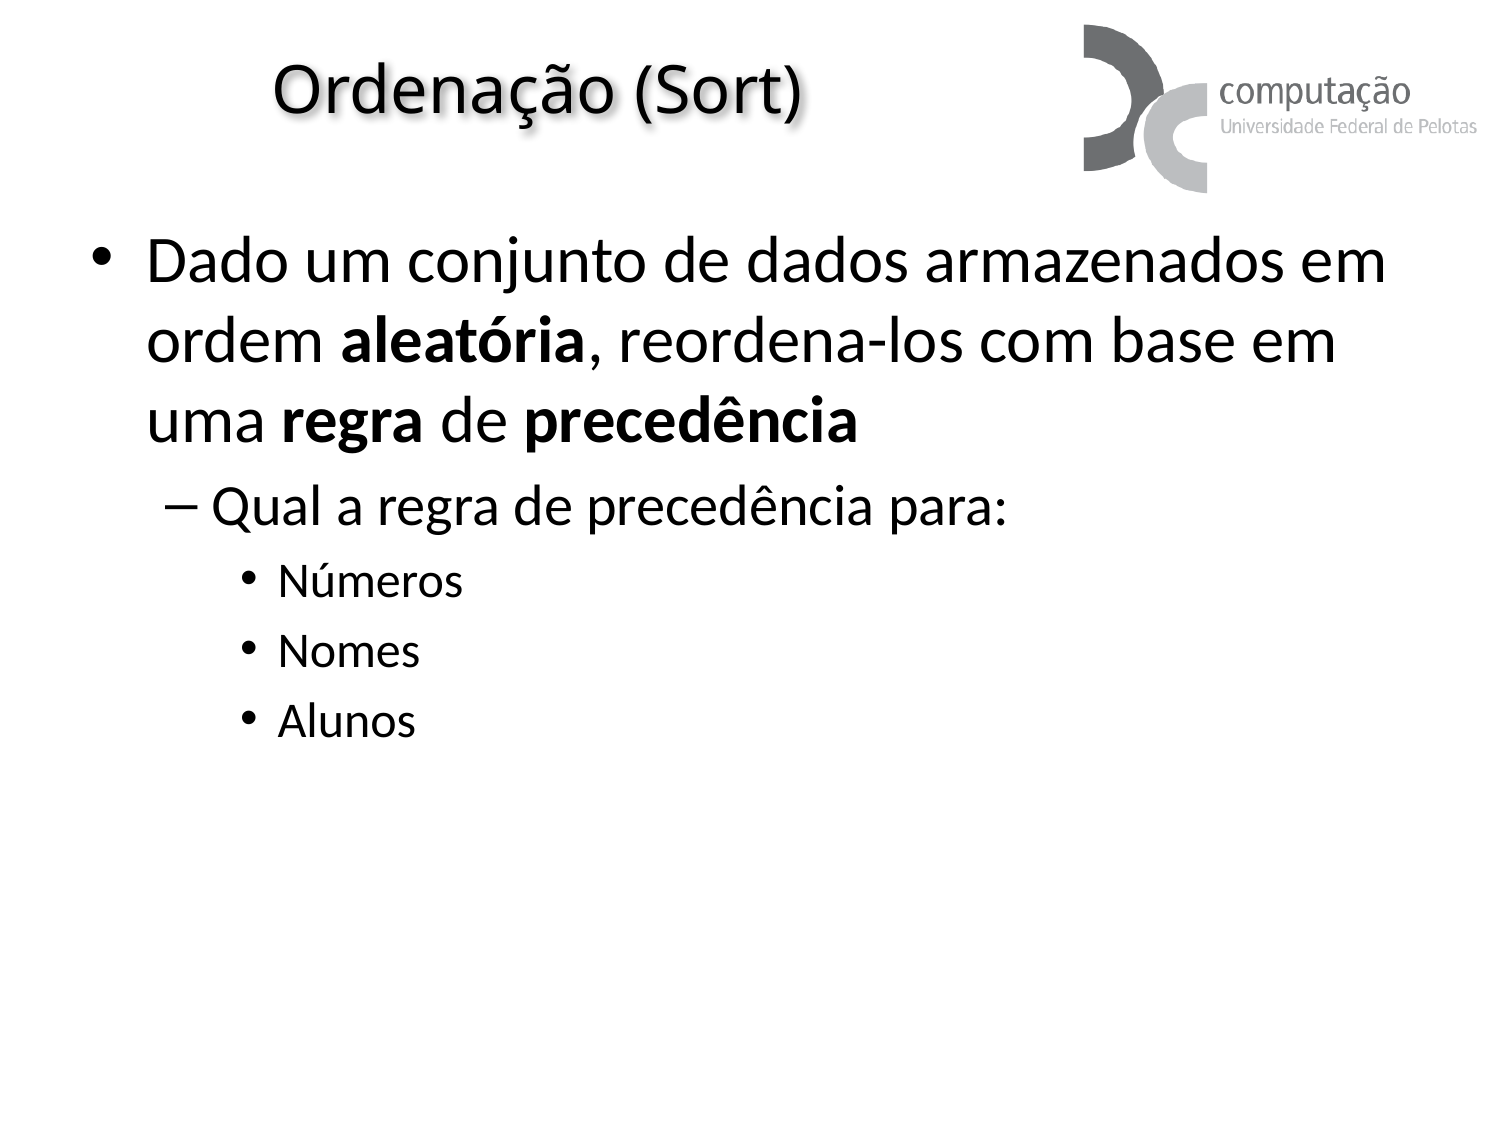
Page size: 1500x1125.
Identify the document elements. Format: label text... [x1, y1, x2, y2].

title Ordenação (Sort) [0, 23, 1075, 149]
picture [1077, 20, 1480, 197]
list Dado um conjunto de dados armazenados em ordem aleatória, reordena-los com base em uma regra de precedência Qual a regra de precedência para: Números Nomes Alunos [75, 208, 1425, 1125]
